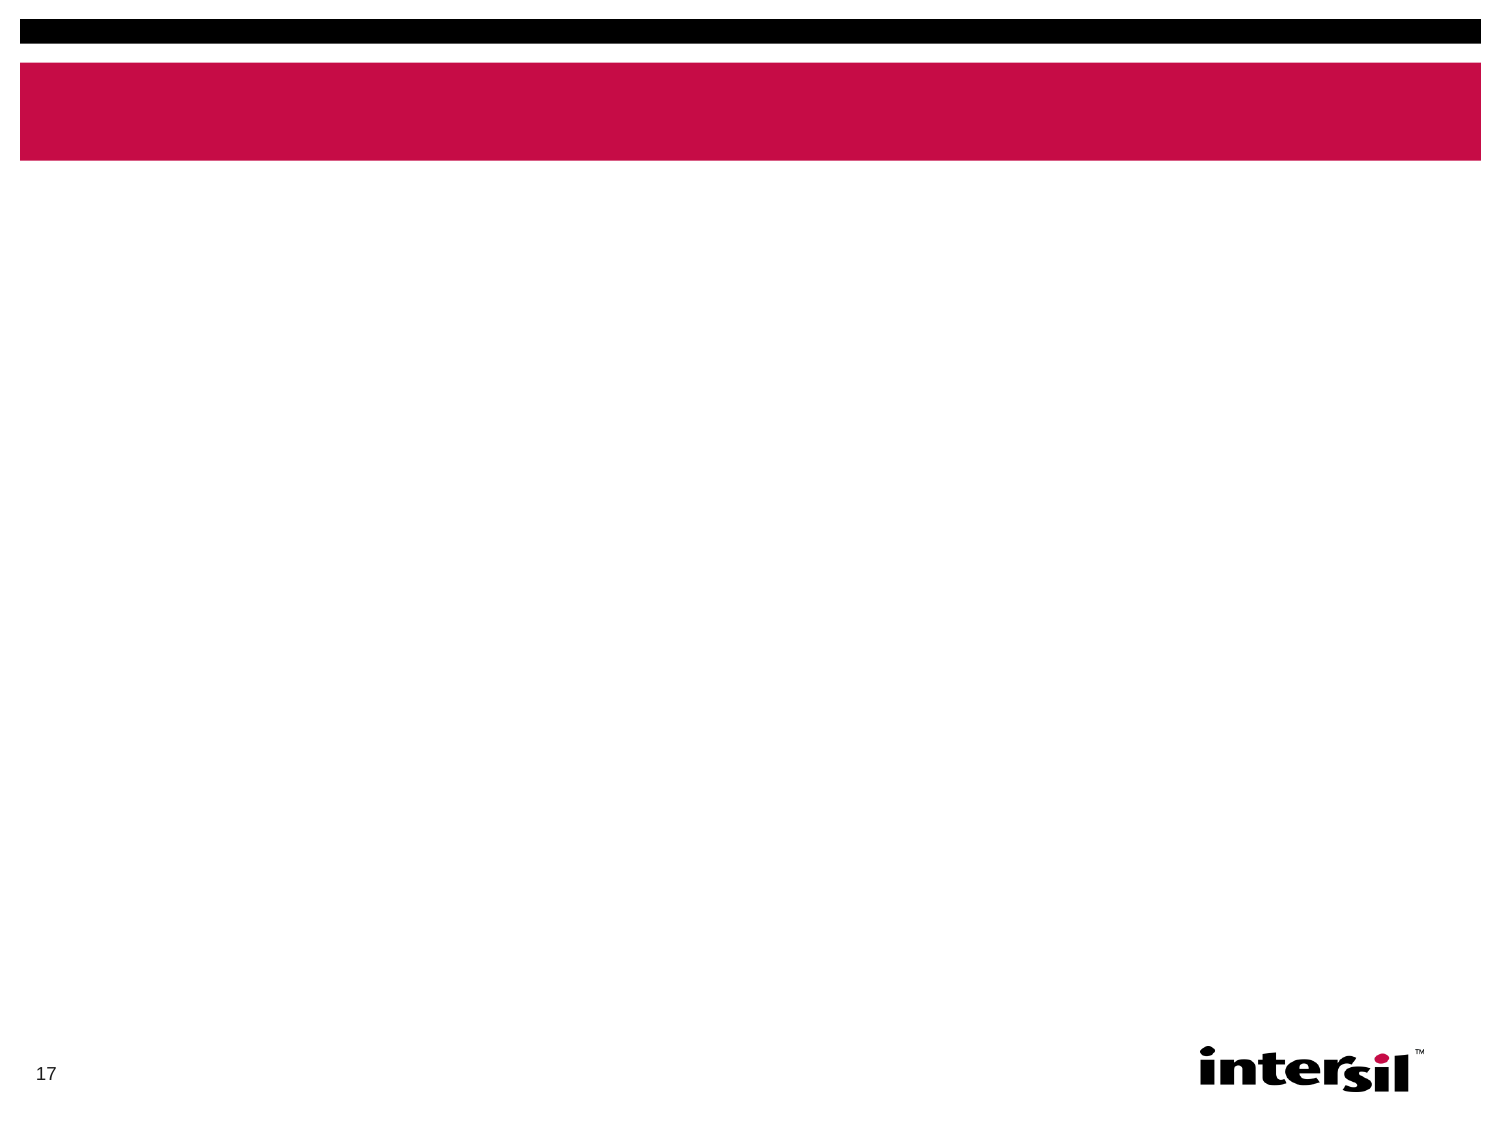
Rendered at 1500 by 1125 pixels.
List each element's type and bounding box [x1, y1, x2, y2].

picture [1200, 1046, 1424, 1092]
